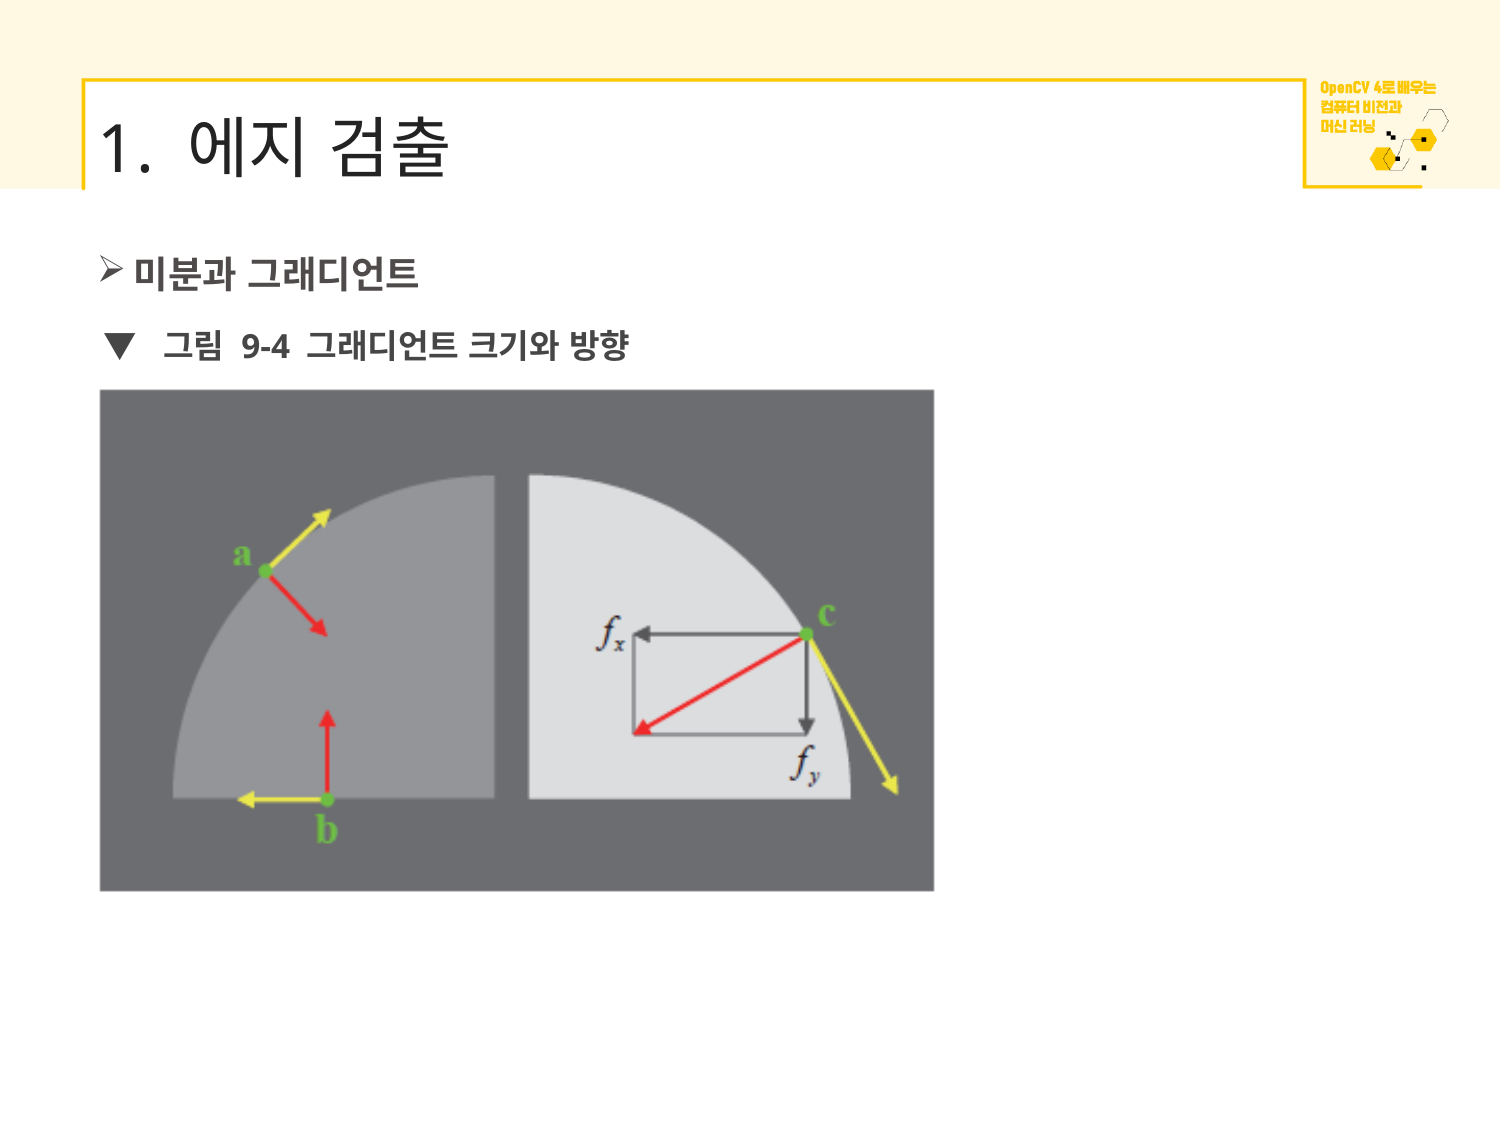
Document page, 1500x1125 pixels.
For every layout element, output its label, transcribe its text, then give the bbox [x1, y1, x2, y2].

text_box ▼ 그림 9-4 그래디언트 크기와 방향 [88, 317, 1415, 383]
picture [0, 0, 1500, 1125]
list 미분과 그래디언트 [81, 239, 1412, 1054]
title 1. 에지 검출 [82, 61, 1413, 193]
